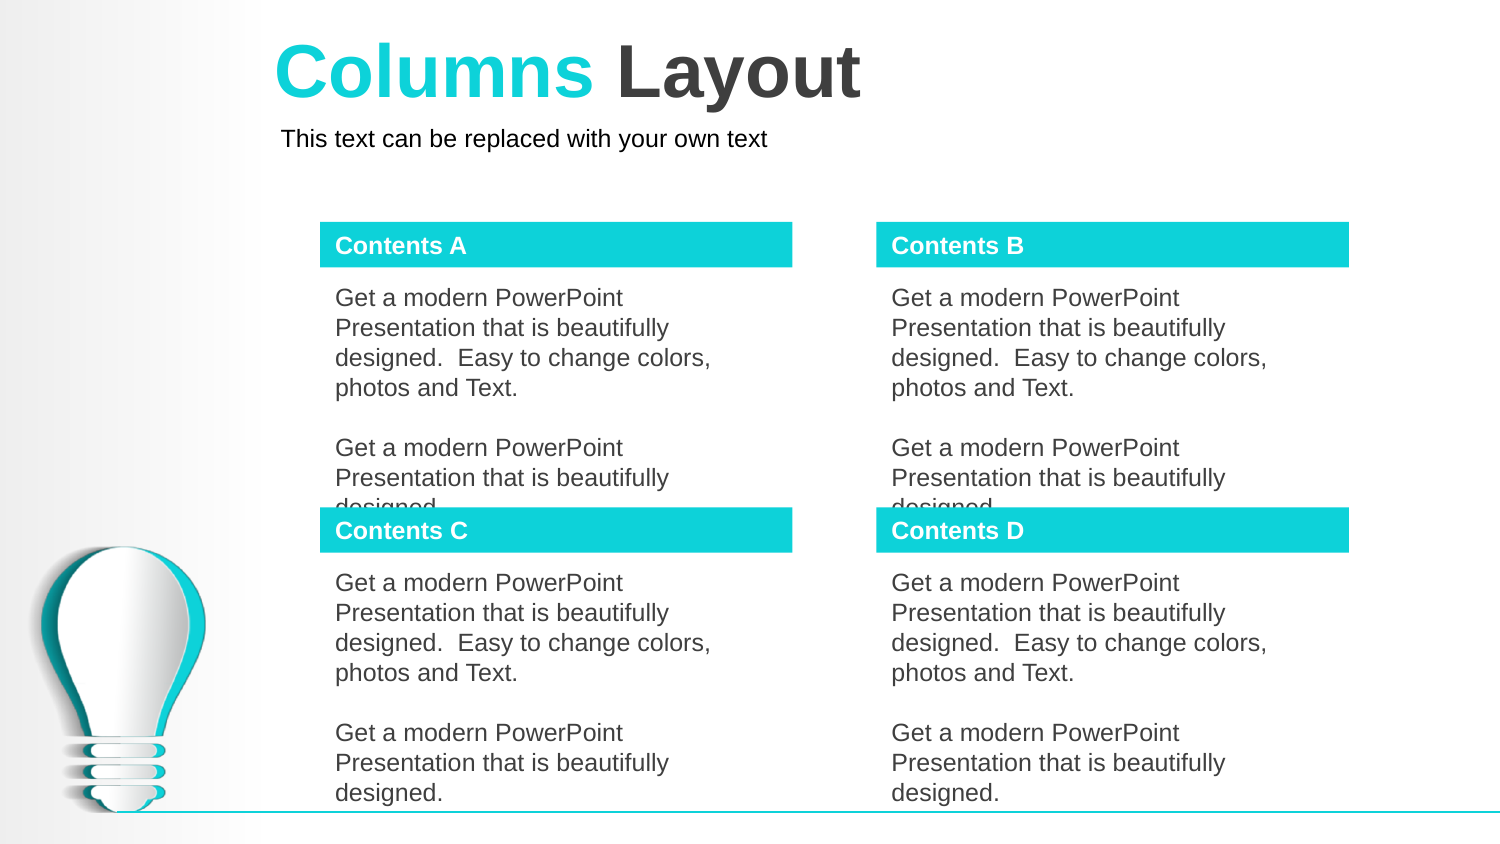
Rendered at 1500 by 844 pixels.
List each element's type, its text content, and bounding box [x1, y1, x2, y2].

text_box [876, 221, 1350, 472]
text_box This text can be replaced with your own text [265, 114, 1500, 158]
picture [27, 546, 206, 813]
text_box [319, 507, 793, 757]
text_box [319, 221, 793, 472]
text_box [876, 507, 1350, 757]
title Columns Layout [259, 4, 1500, 132]
